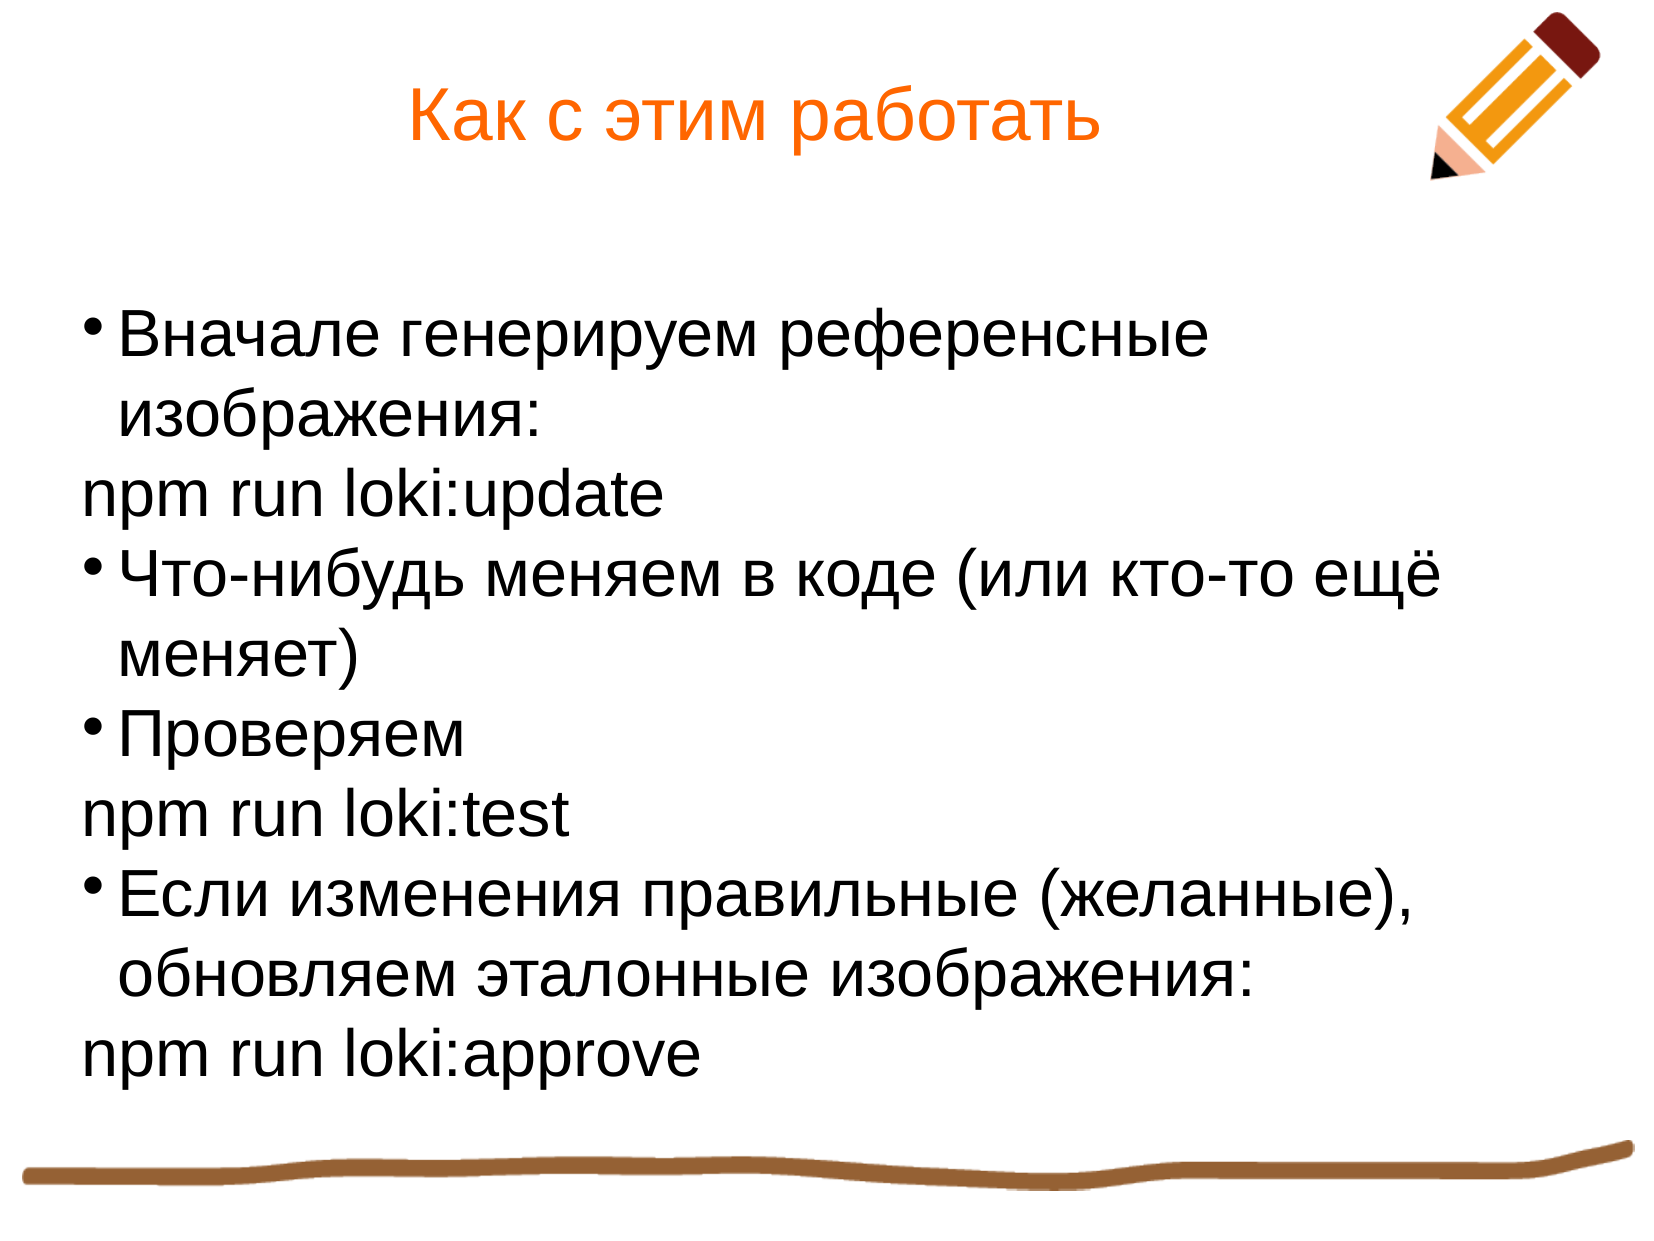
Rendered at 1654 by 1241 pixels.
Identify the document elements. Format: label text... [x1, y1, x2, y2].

picture [22, 1140, 1635, 1191]
text_box Вначале генерируем референсные изображения: npm run loki:update Что-нибудь меняем в коде (или кто-то ещё меняет) Проверяем npm run loki:test Если изменения правильные (желанные), обновляем эталонные изображения: npm run loki:approve [81, 290, 1569, 1121]
picture [1430, 12, 1601, 181]
text_box Как с этим работать [82, 49, 1429, 171]
